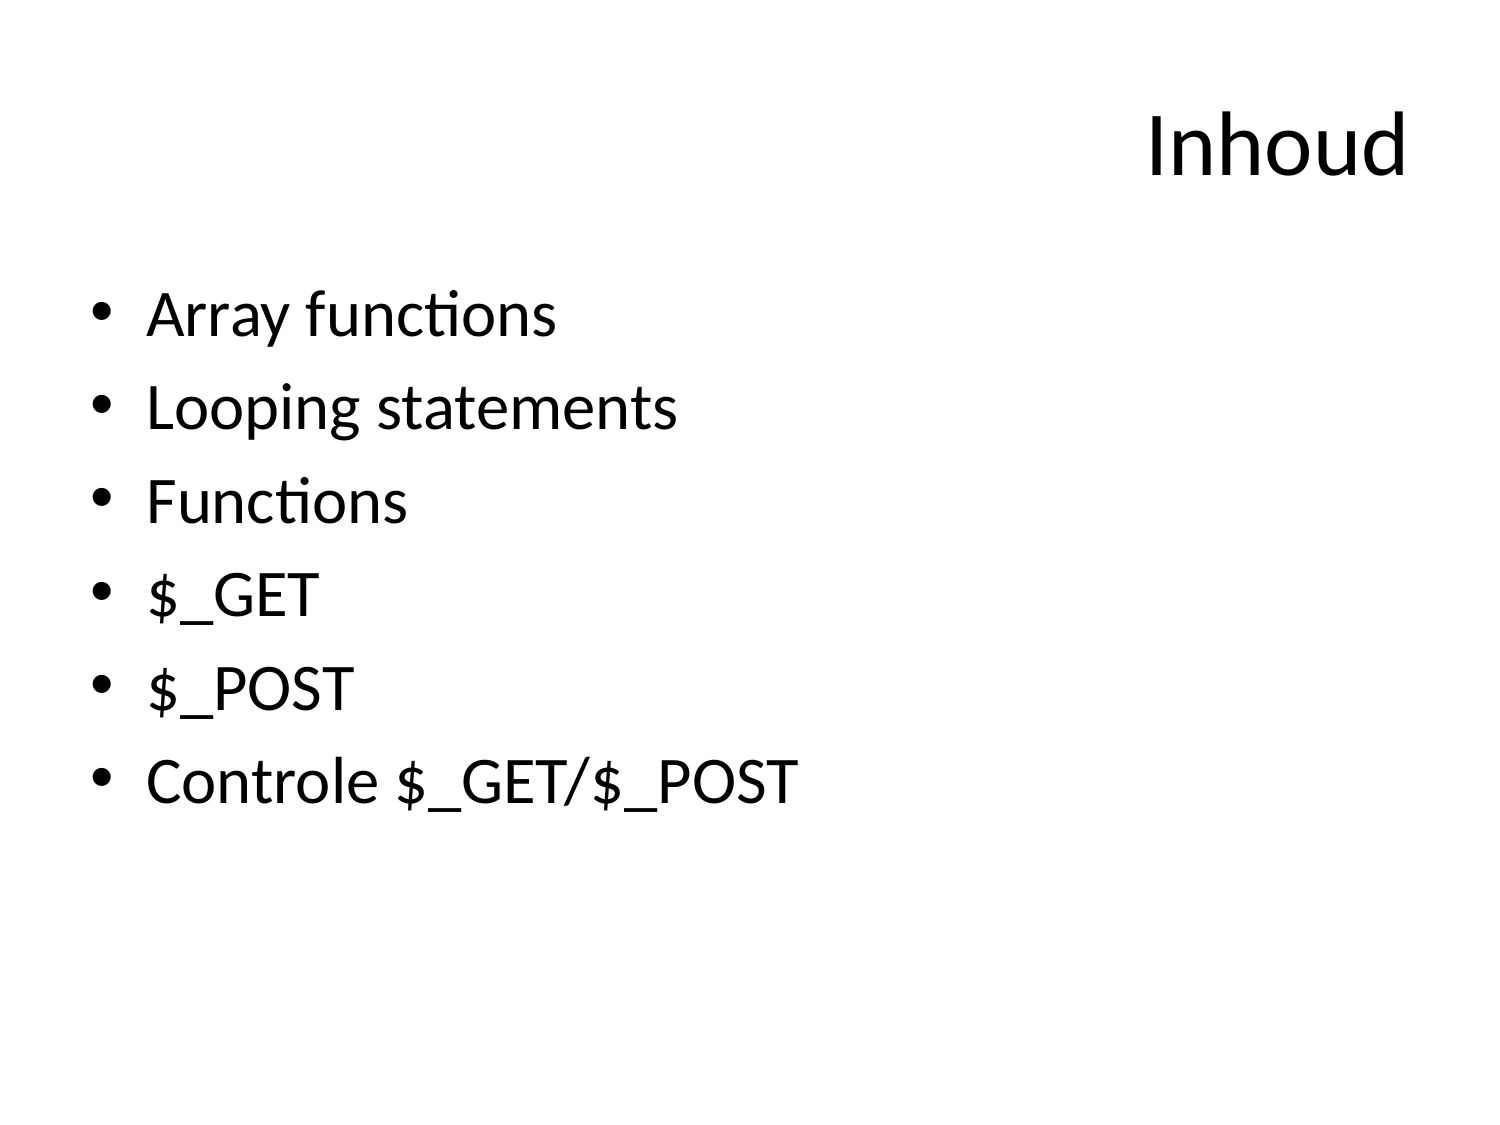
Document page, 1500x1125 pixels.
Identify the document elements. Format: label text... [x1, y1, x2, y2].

title Inhoud [75, 45, 1425, 233]
list Array functions Looping statements Functions $_GET $_POST Controle $_GET/$_POST [75, 262, 1425, 1005]
